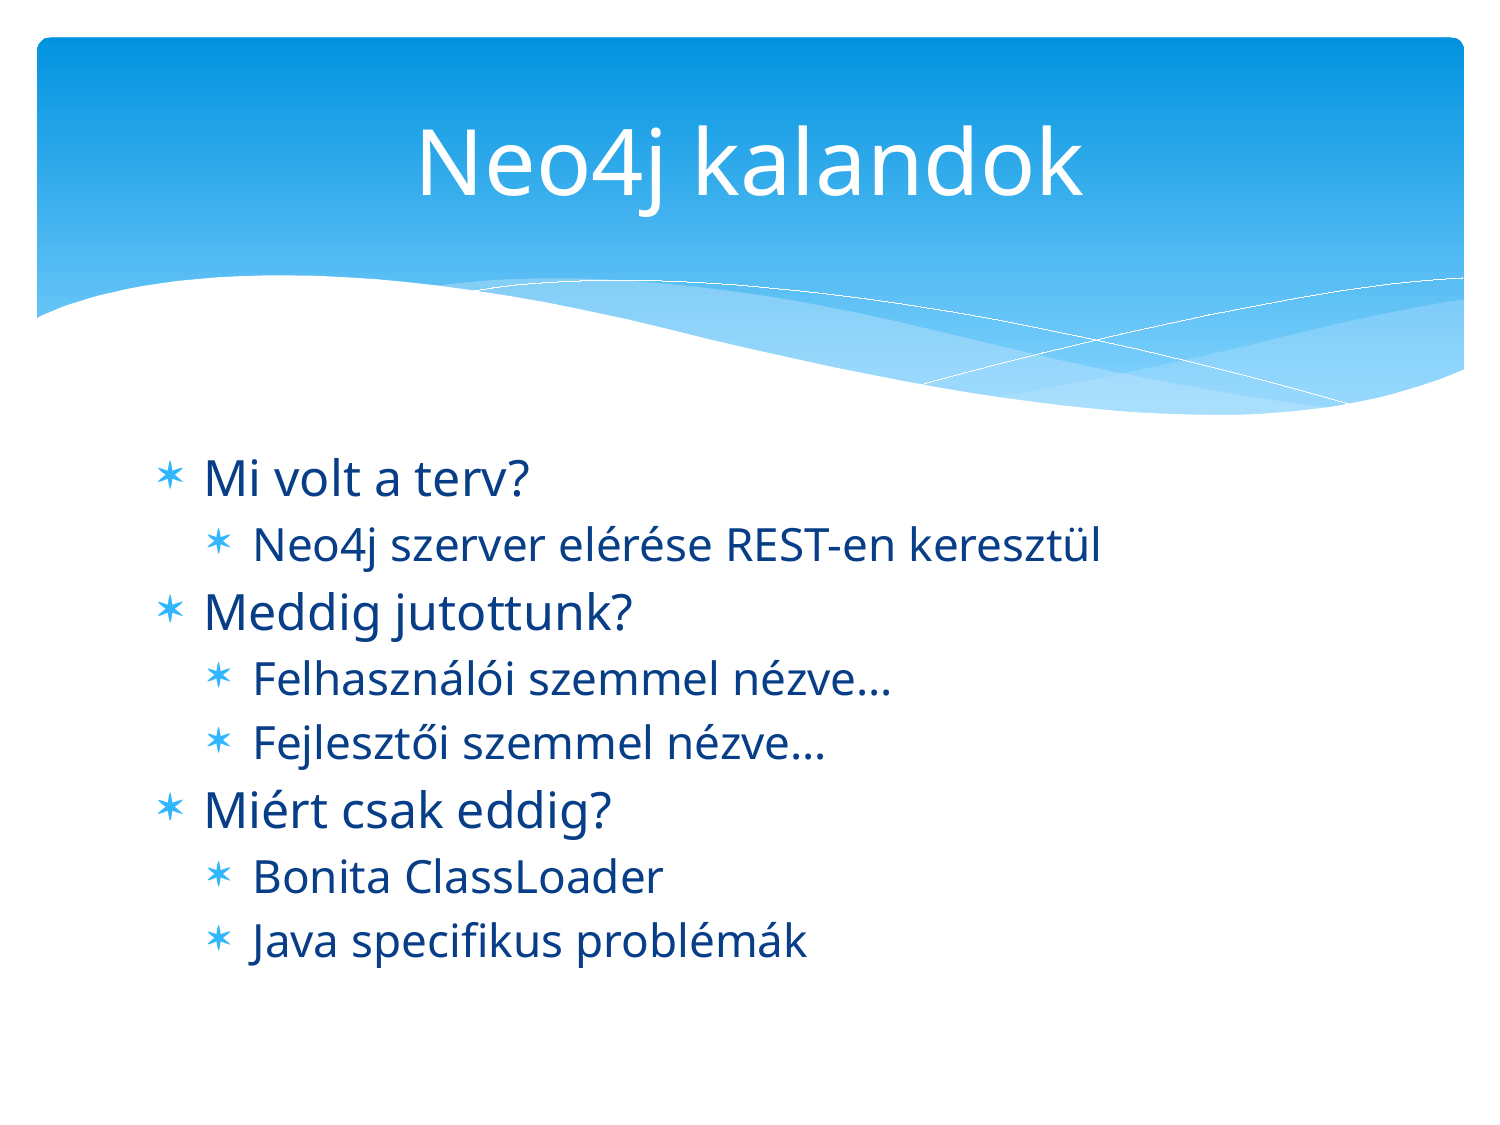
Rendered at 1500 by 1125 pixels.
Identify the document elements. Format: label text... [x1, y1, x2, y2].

list Mi volt a terv? Neo4j szerver elérése REST-en keresztül Meddig jutottunk? Felhasználói szemmel nézve… Fejlesztői szemmel nézve… Miért csak eddig? Bonita ClassLoader Java specifikus problémák [143, 438, 1359, 1005]
title Neo4j kalandok [75, 55, 1425, 261]
